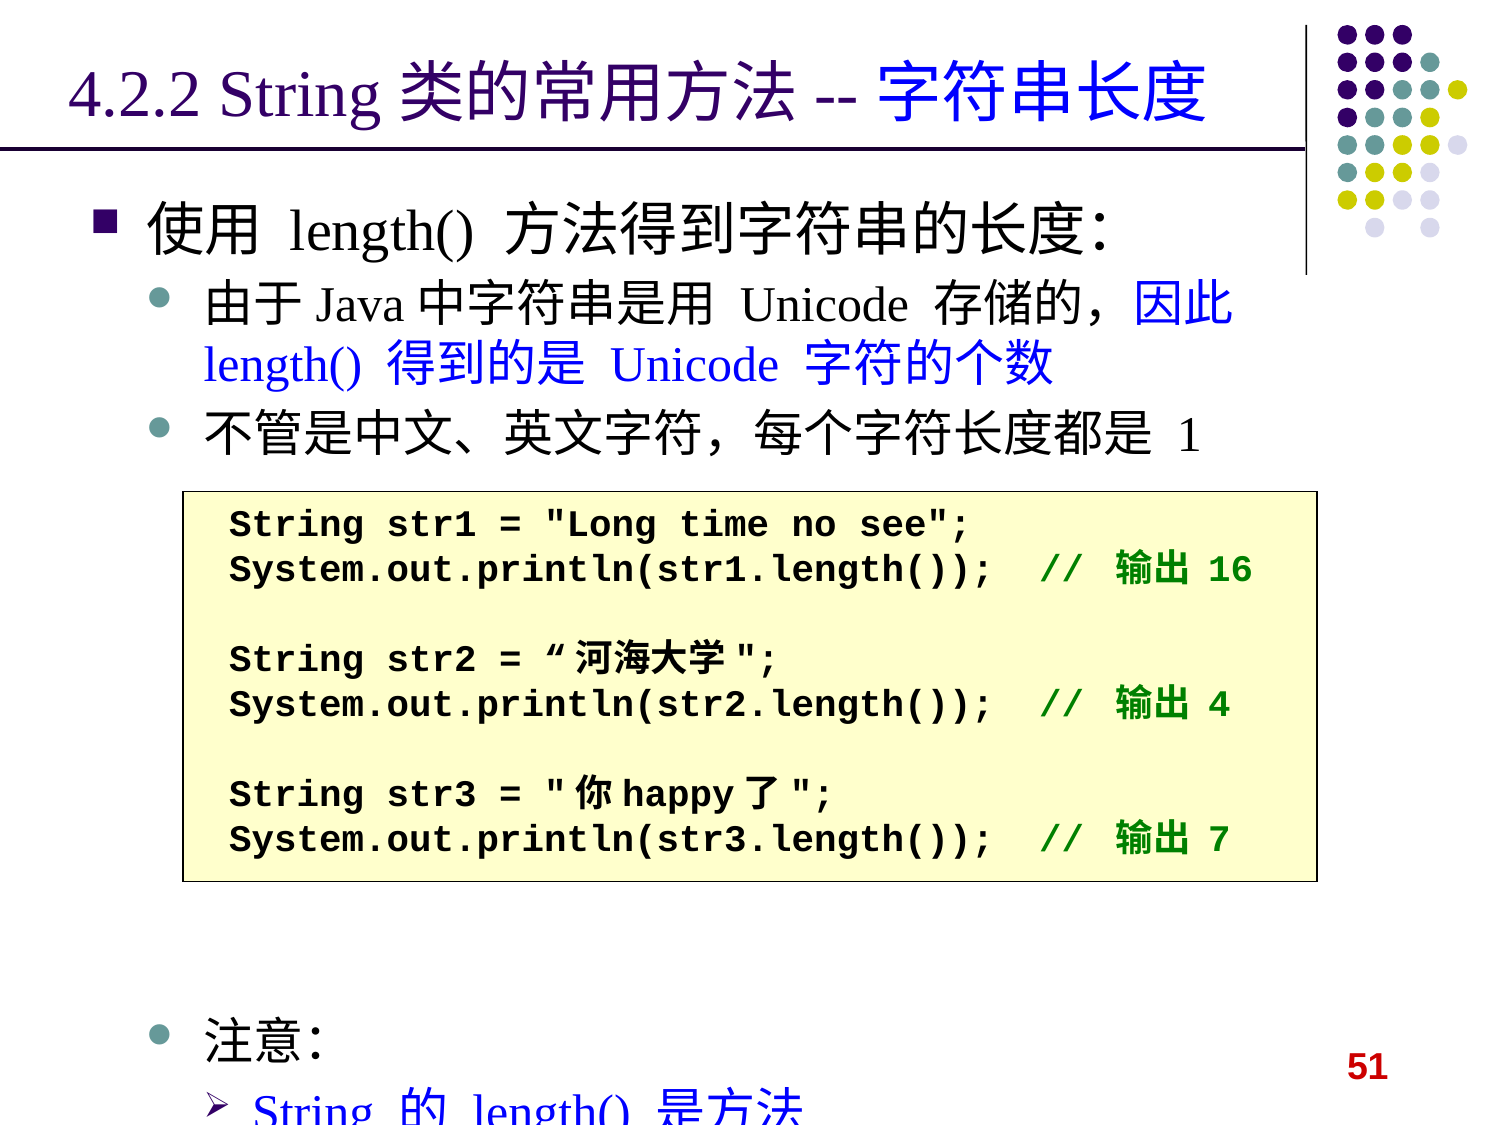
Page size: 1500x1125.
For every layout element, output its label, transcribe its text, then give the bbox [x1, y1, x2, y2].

title 4.2.2 String类的常用方法--字符串长度 [53, 19, 1291, 138]
list 使用 length() 方法得到字符串的长度： 由于Java中字符串是用 Unicode 存储的，因此 length() 得到的是 Unicode 字符的个数 不管是中文、英文字符，每个字符长度都是 1 注意： String 的 length() 是方法 Array 的 length 不是方法 [75, 184, 1425, 1077]
text_box String str1 = "Long time no see"; System.out.println(str1.length()); // 输出 16 String str2 = “河海大学"; System.out.println(str2.length()); // 输出 4 String str3 = "你happy了"; System.out.println(str3.length()); // 输出 7 [182, 491, 1317, 882]
